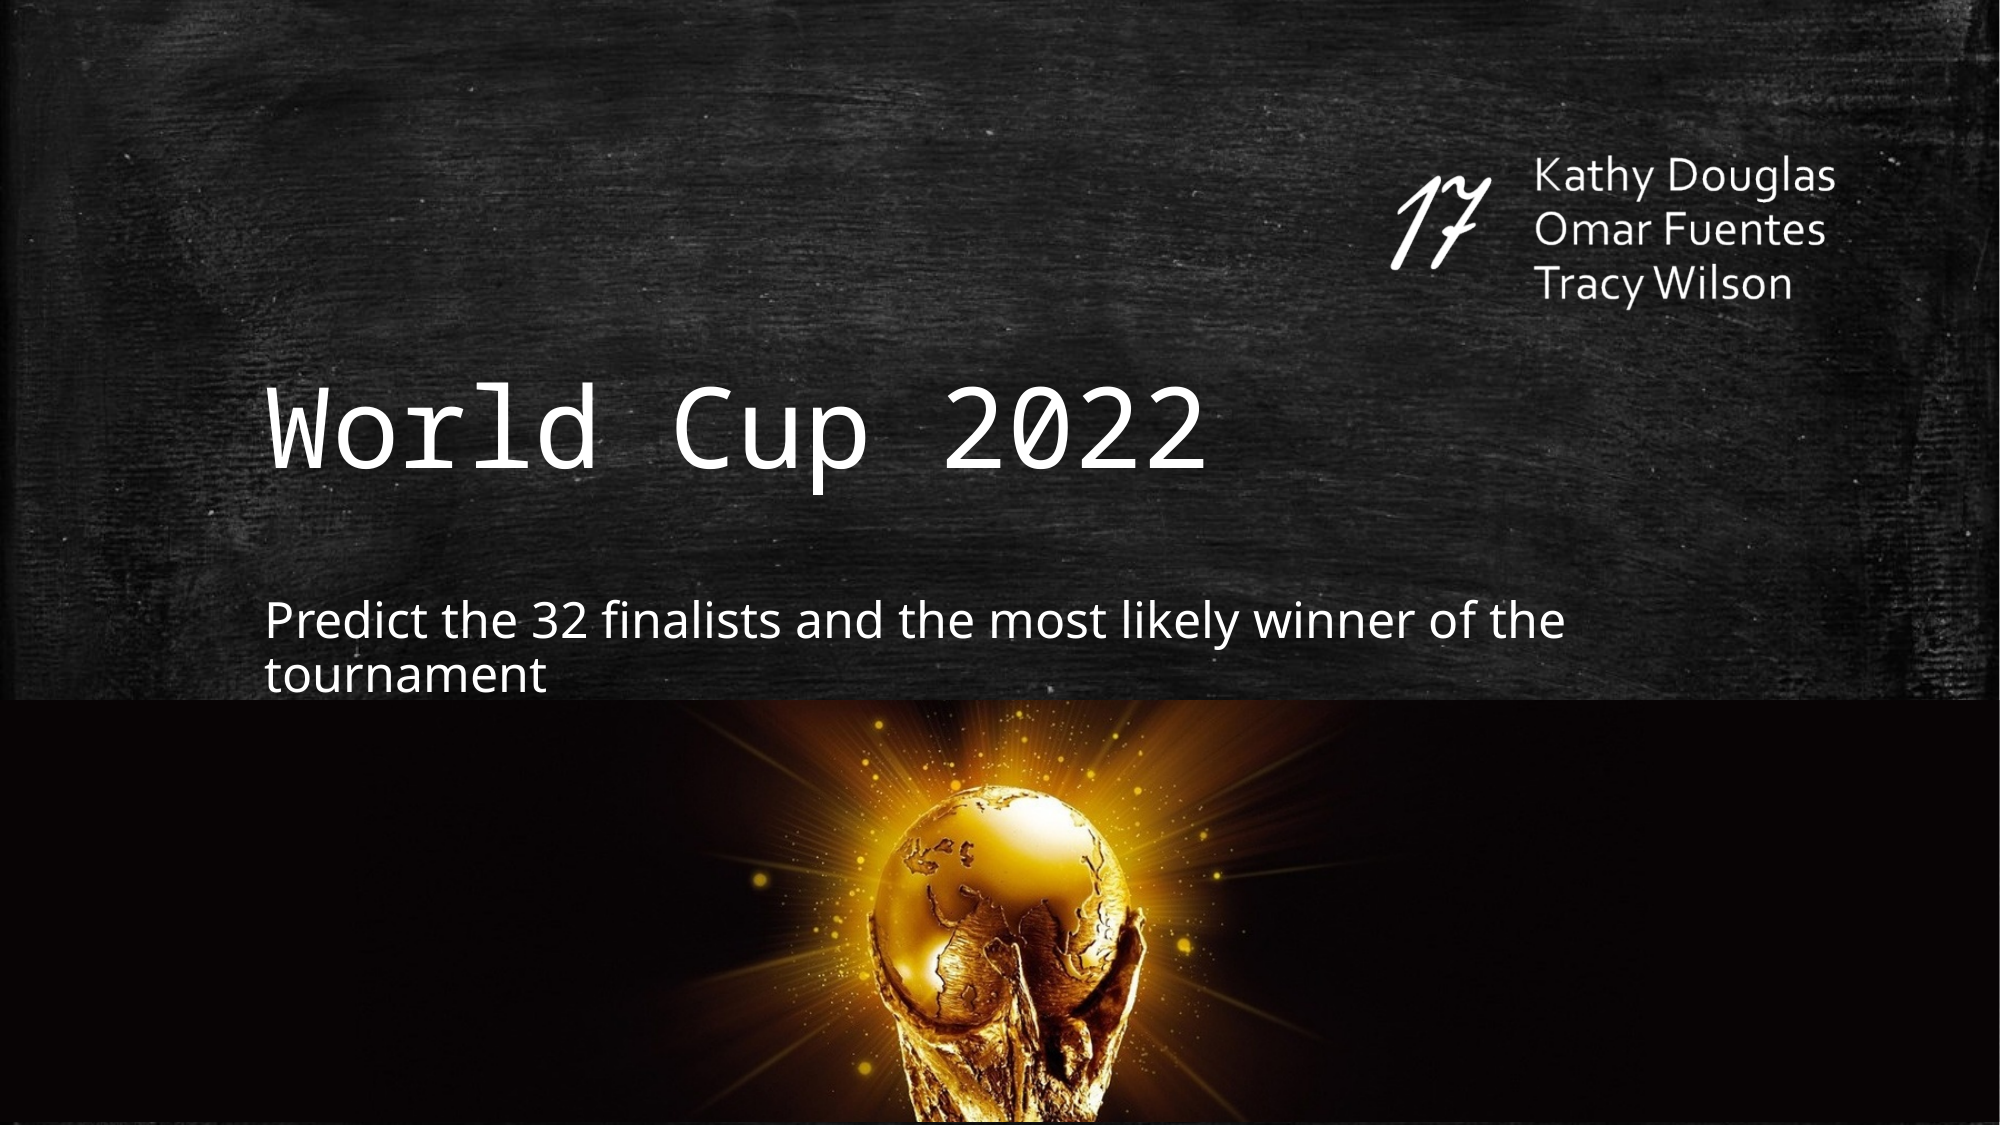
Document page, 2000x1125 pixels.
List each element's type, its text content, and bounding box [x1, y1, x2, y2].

title World Cup 2022 [249, 62, 1750, 500]
picture [0, 700, 2000, 1122]
subtitle Predict the 32 finalists and the most likely winner of the tournament [249, 587, 1750, 700]
picture [1262, 58, 1881, 480]
